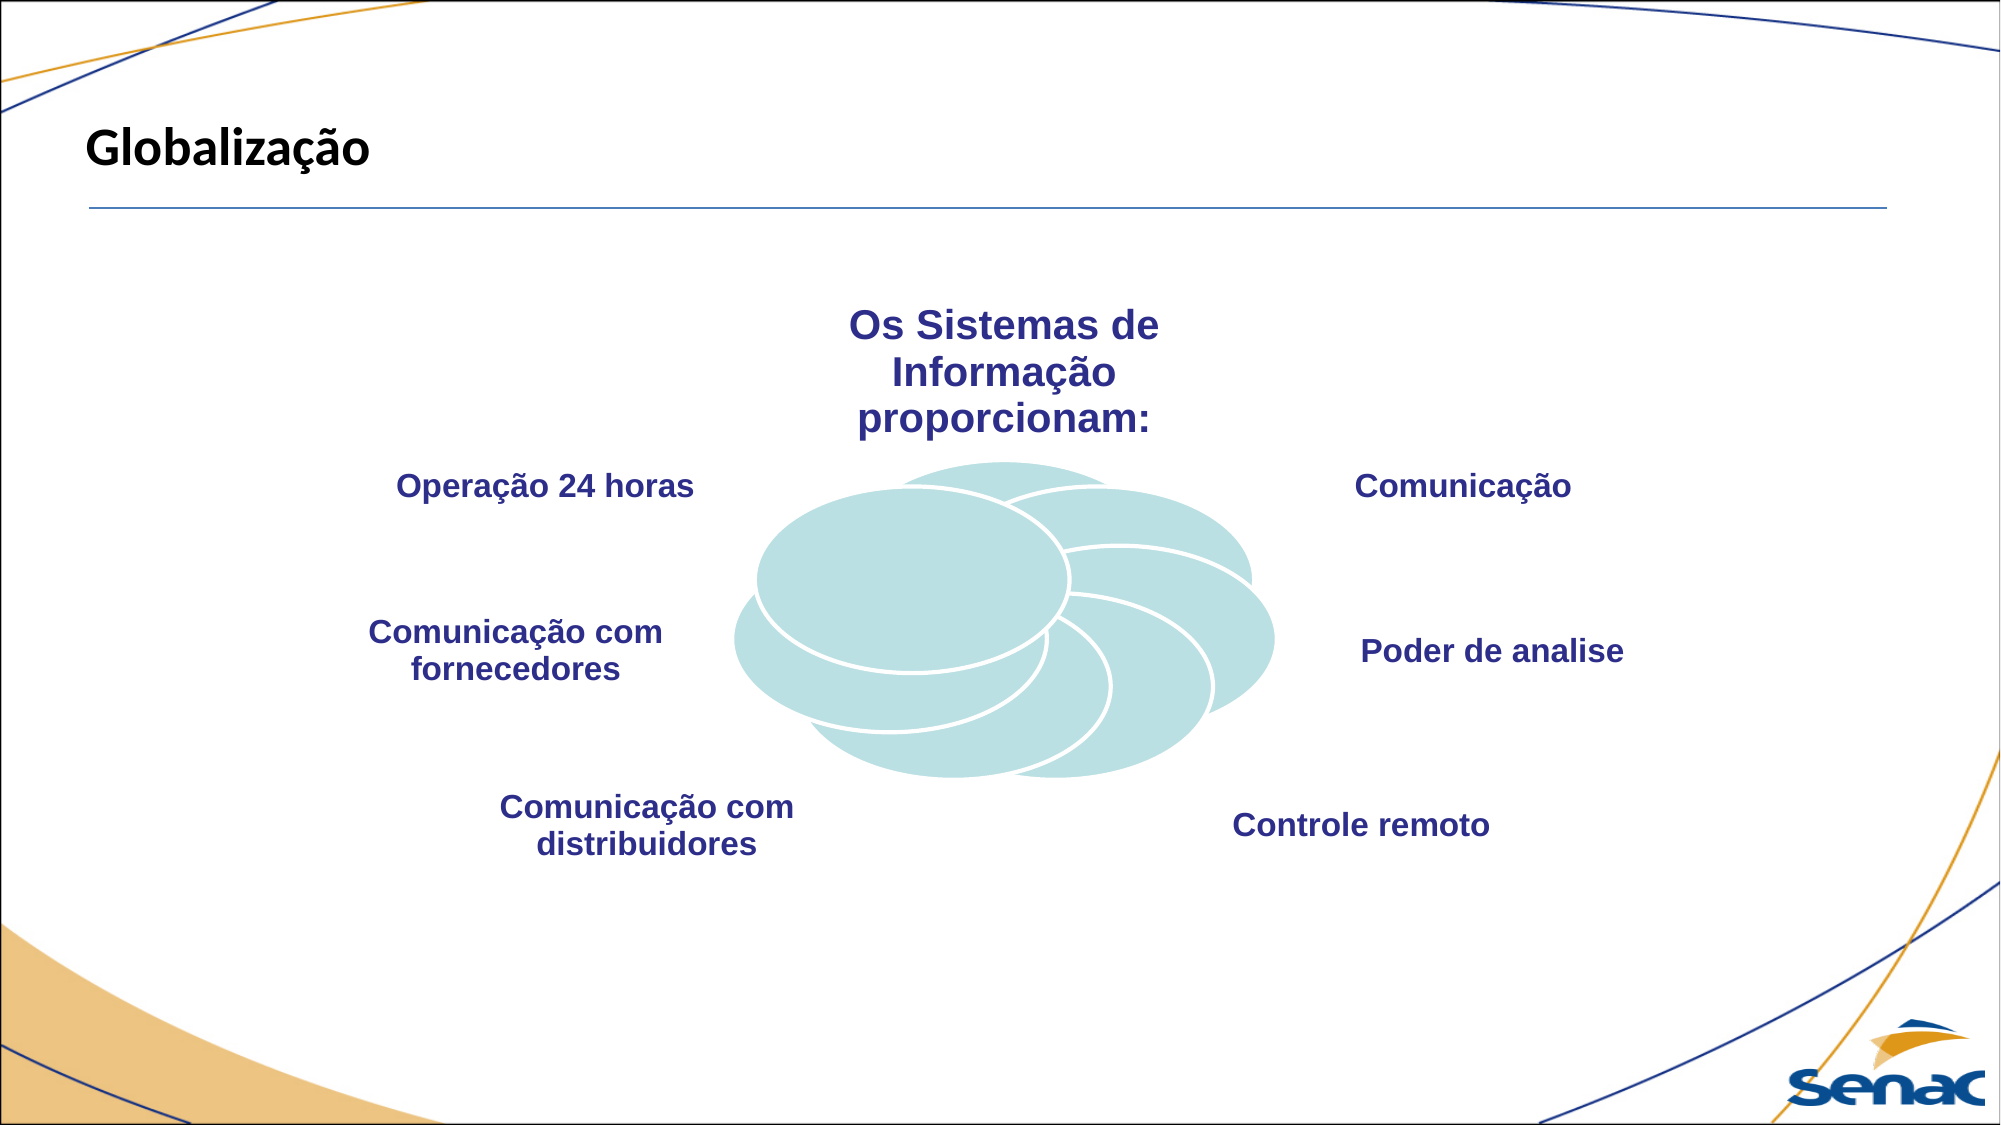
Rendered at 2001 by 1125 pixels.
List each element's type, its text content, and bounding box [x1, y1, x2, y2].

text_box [348, 314, 1661, 887]
picture [0, 0, 2001, 1125]
text_box Globalização [70, 90, 1882, 198]
